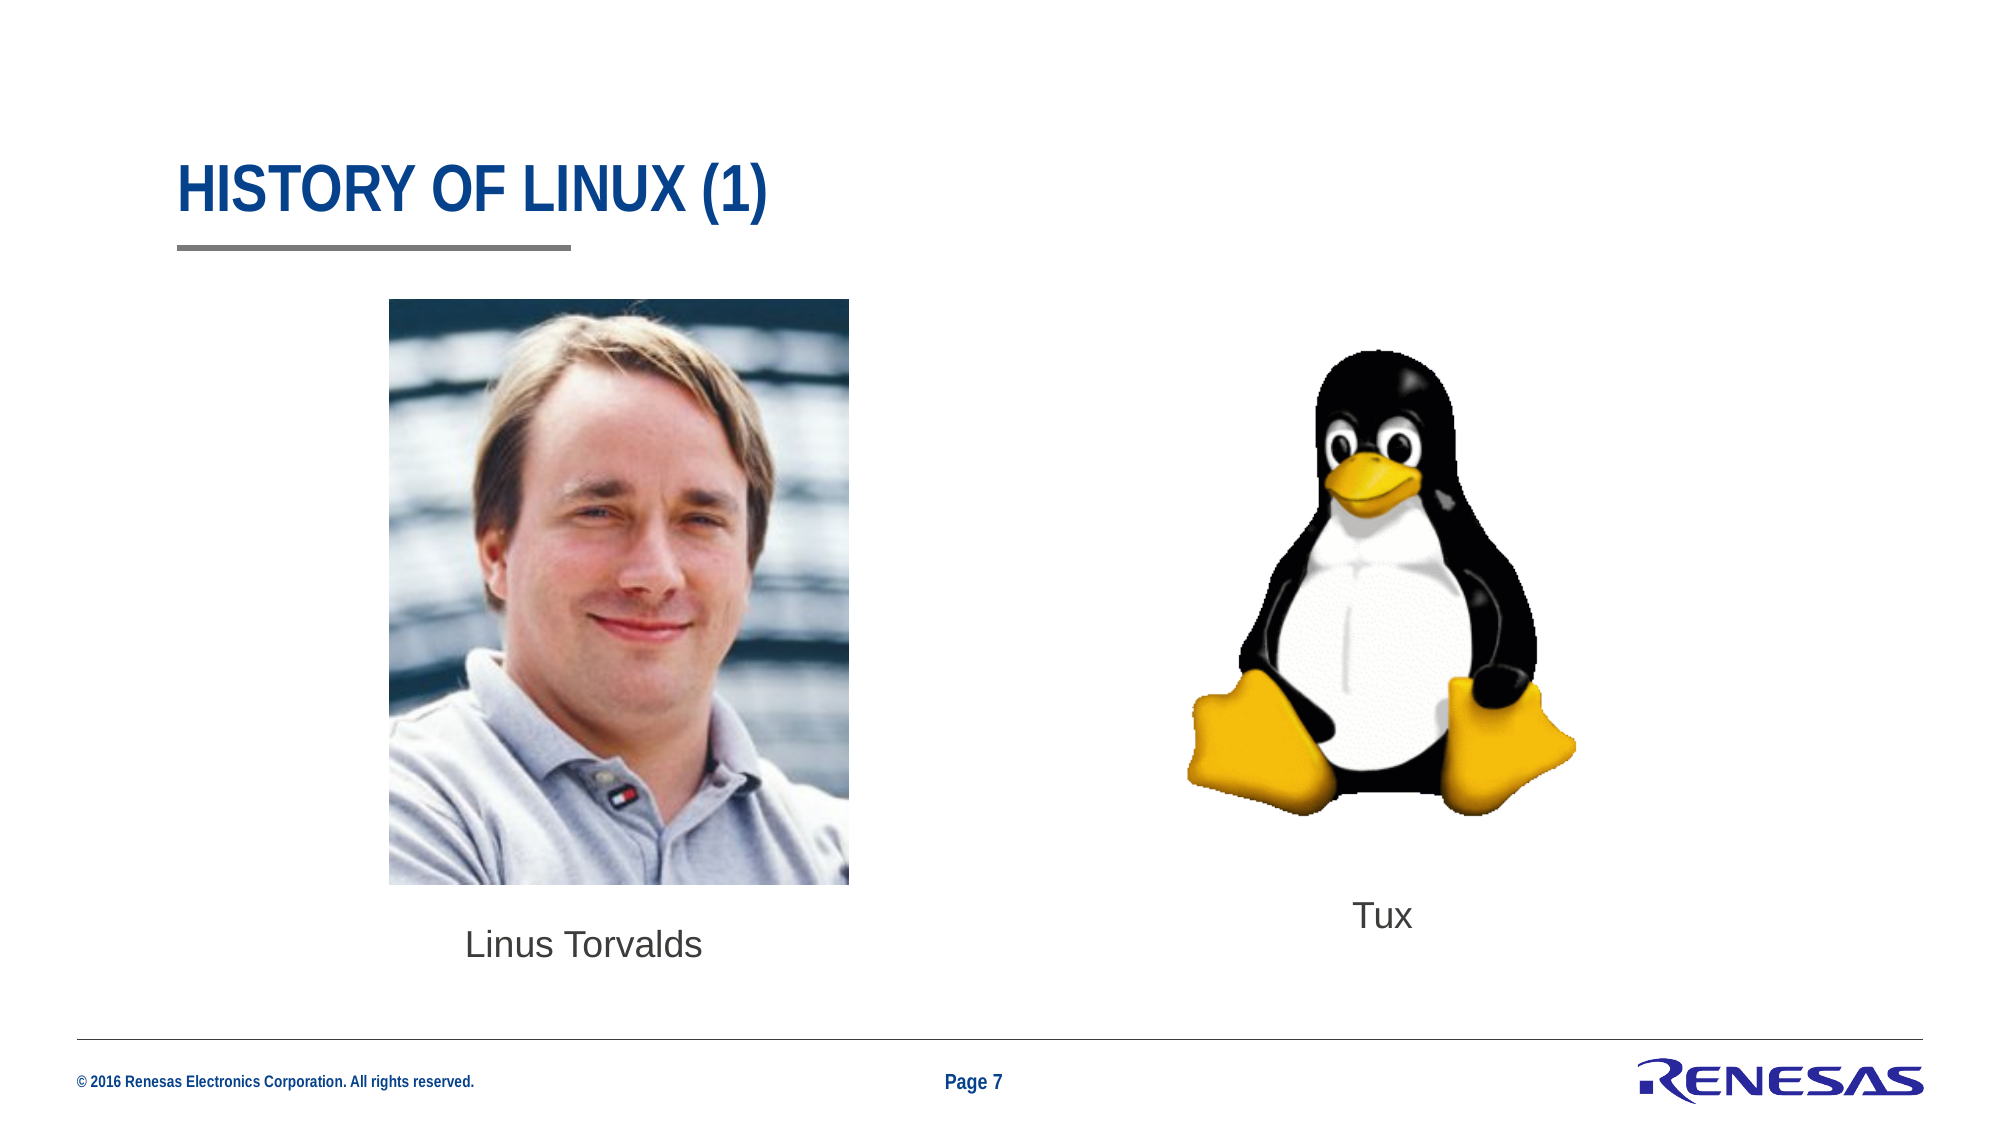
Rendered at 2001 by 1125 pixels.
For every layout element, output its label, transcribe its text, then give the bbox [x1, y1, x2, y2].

text_box Linus Torvalds [449, 912, 813, 973]
picture [1174, 337, 1590, 829]
slide_number Page 7 [944, 1068, 1056, 1095]
text_box Tux [1337, 884, 1488, 944]
picture [1635, 1056, 1927, 1106]
picture [389, 299, 849, 885]
title History of linux (1) [177, 153, 1575, 227]
